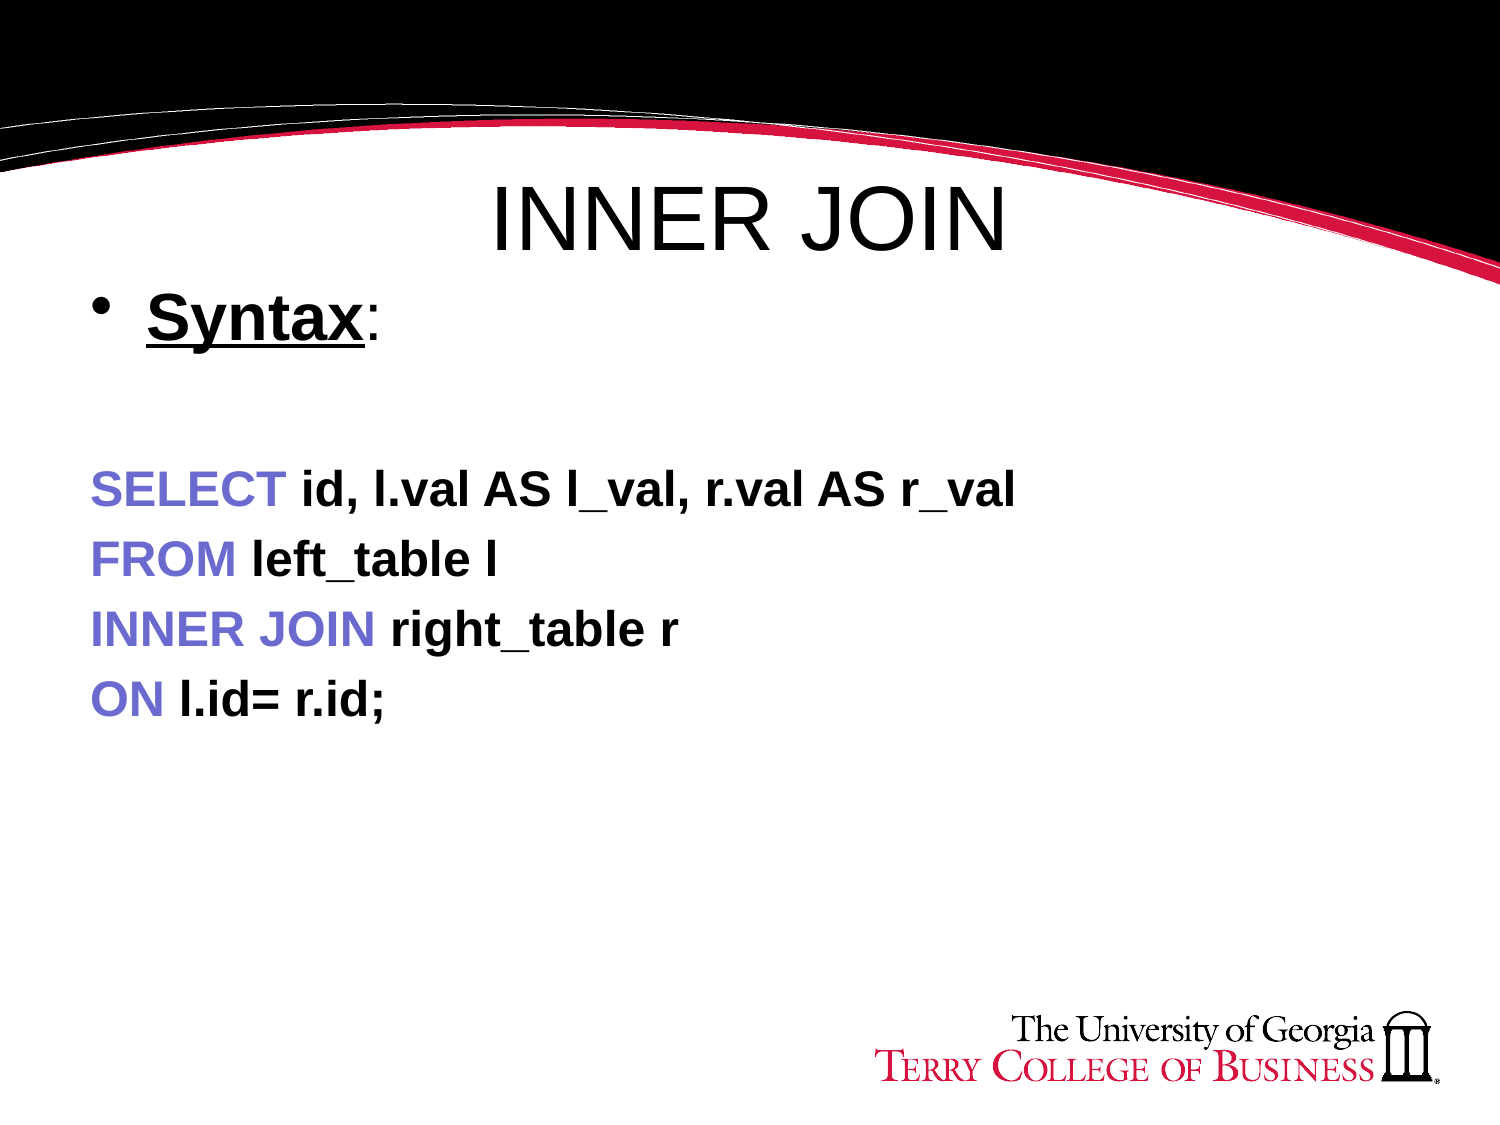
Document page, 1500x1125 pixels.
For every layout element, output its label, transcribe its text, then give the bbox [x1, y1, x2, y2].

picture [875, 1011, 1440, 1084]
picture [0, 0, 1500, 286]
title INNER JOIN [75, 138, 1425, 266]
list Syntax: SELECT id, l.val AS l_val, r.val AS r_val FROM left_table l INNER JOIN right_table r ON l.id= r.id; [75, 266, 1425, 960]
